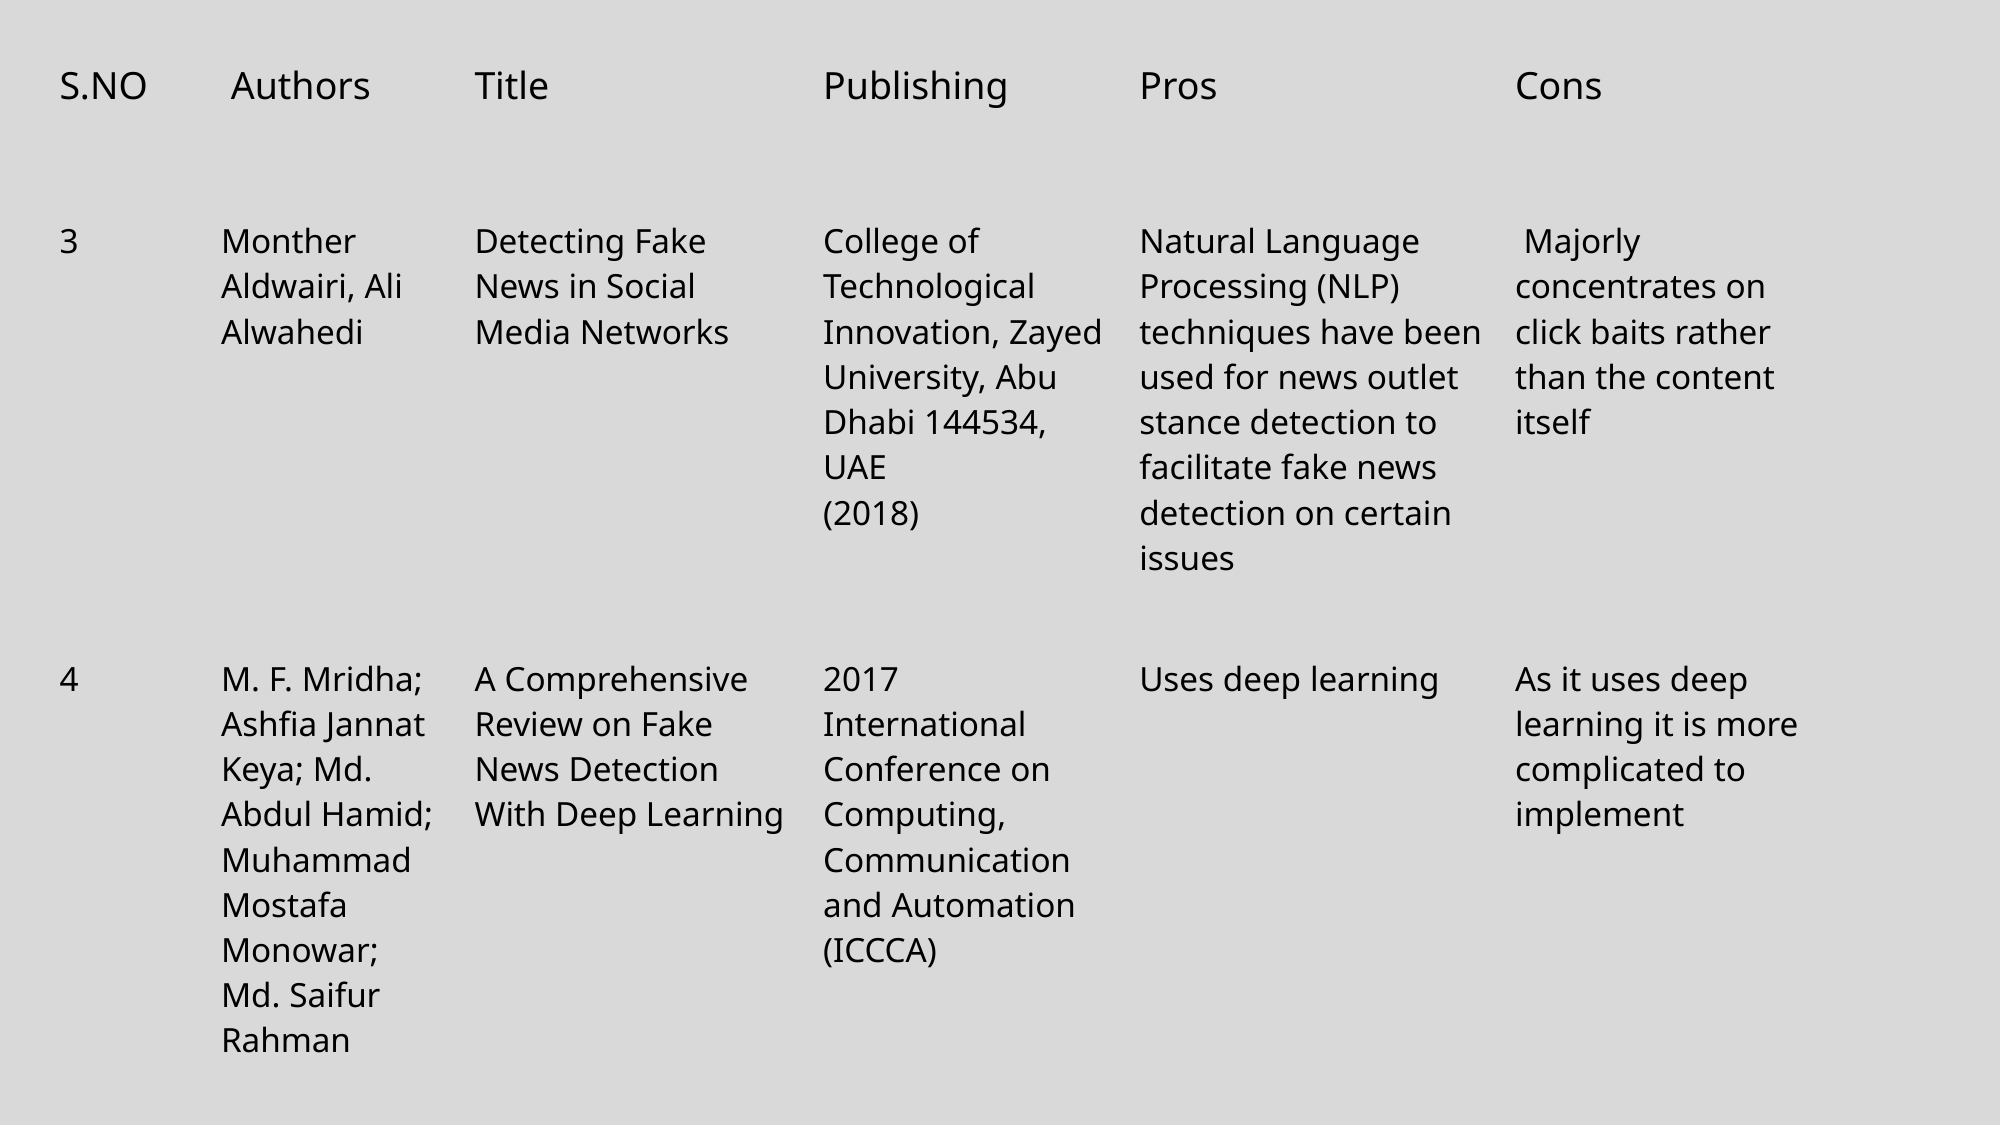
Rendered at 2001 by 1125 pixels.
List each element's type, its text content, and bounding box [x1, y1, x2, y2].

table_header Title [460, 52, 808, 211]
table_cell As it uses deep learning it is more complicated to implement [1500, 648, 1829, 1070]
table_header Authors [206, 52, 460, 211]
table_cell 2017 International Conference on Computing, Communication and Automation (ICCCA) [808, 648, 1124, 1070]
table_cell 4 [45, 648, 206, 1070]
table_header Pros [1124, 52, 1500, 211]
table_cell Majorly concentrates on click baits rather than the content itself [1500, 211, 1829, 648]
table_cell Detecting Fake News in Social Media Networks [460, 211, 808, 648]
table_cell Natural Language Processing (NLP) techniques have been used for news outlet stance detection to facilitate fake news detection on certain issues [1124, 211, 1500, 648]
table_cell M. F. Mridha; Ashfia Jannat Keya; Md. Abdul Hamid; Muhammad Mostafa Monowar; Md. Saifur Rahman [206, 648, 460, 1070]
table_cell College of Technological Innovation, Zayed University, Abu Dhabi 144534, UAE (2018) [808, 211, 1124, 648]
table_header S.NO [45, 52, 206, 211]
table_cell 3 [45, 211, 206, 648]
table_cell Monther Aldwairi, Ali Alwahedi [206, 211, 460, 648]
table_cell Uses deep learning [1124, 648, 1500, 1070]
table_header Publishing [808, 52, 1124, 211]
table_header Cons [1500, 52, 1829, 211]
table_cell A Comprehensive Review on Fake News Detection With Deep Learning [460, 648, 808, 1070]
